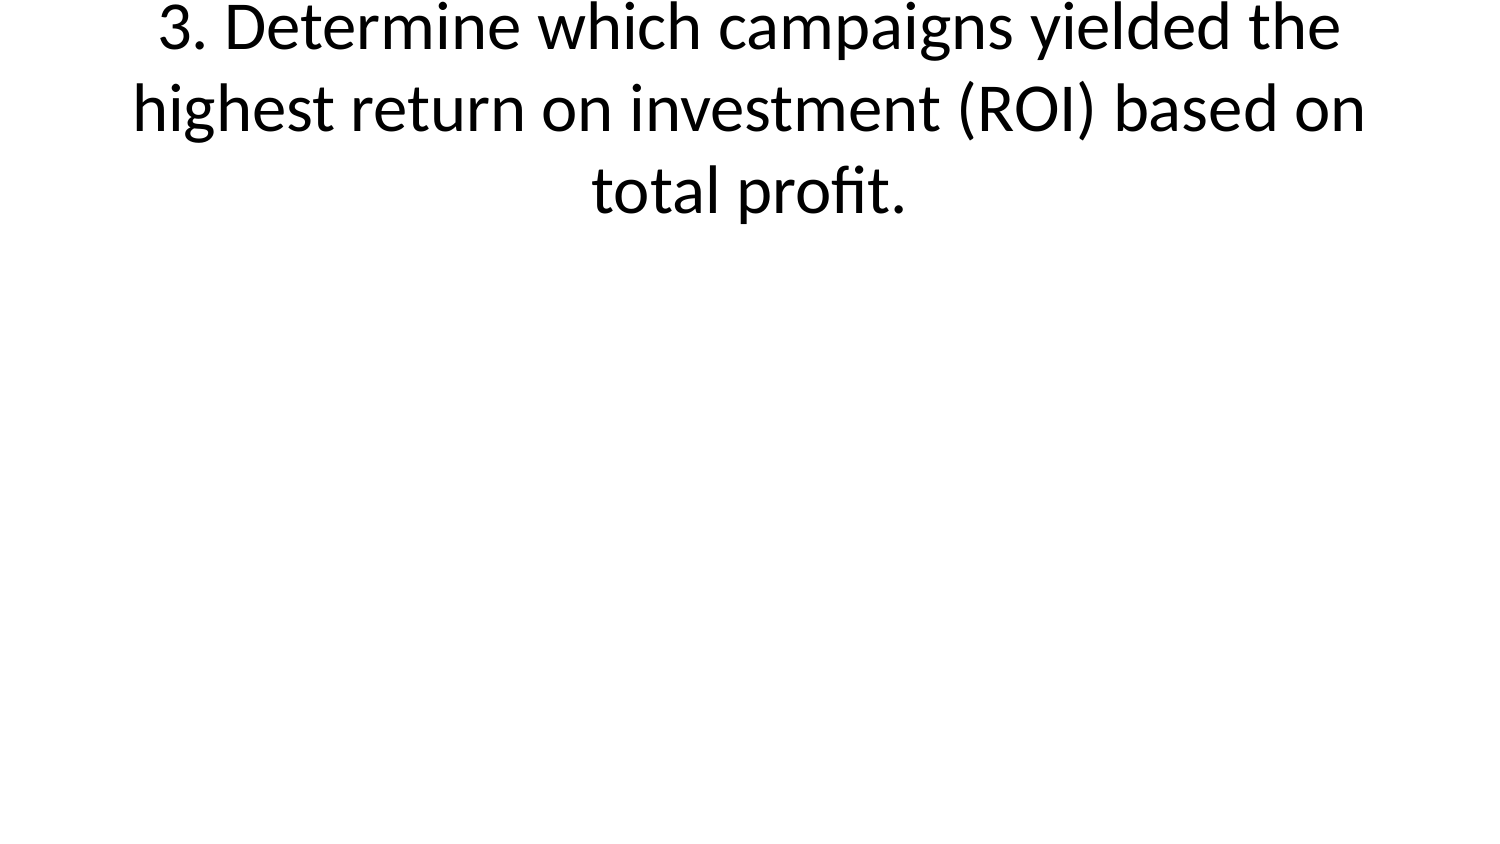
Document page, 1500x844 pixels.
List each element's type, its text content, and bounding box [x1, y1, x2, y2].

title 3. Determine which campaigns yielded the highest return on investment (ROI) based on total profit. [75, 33, 1425, 175]
